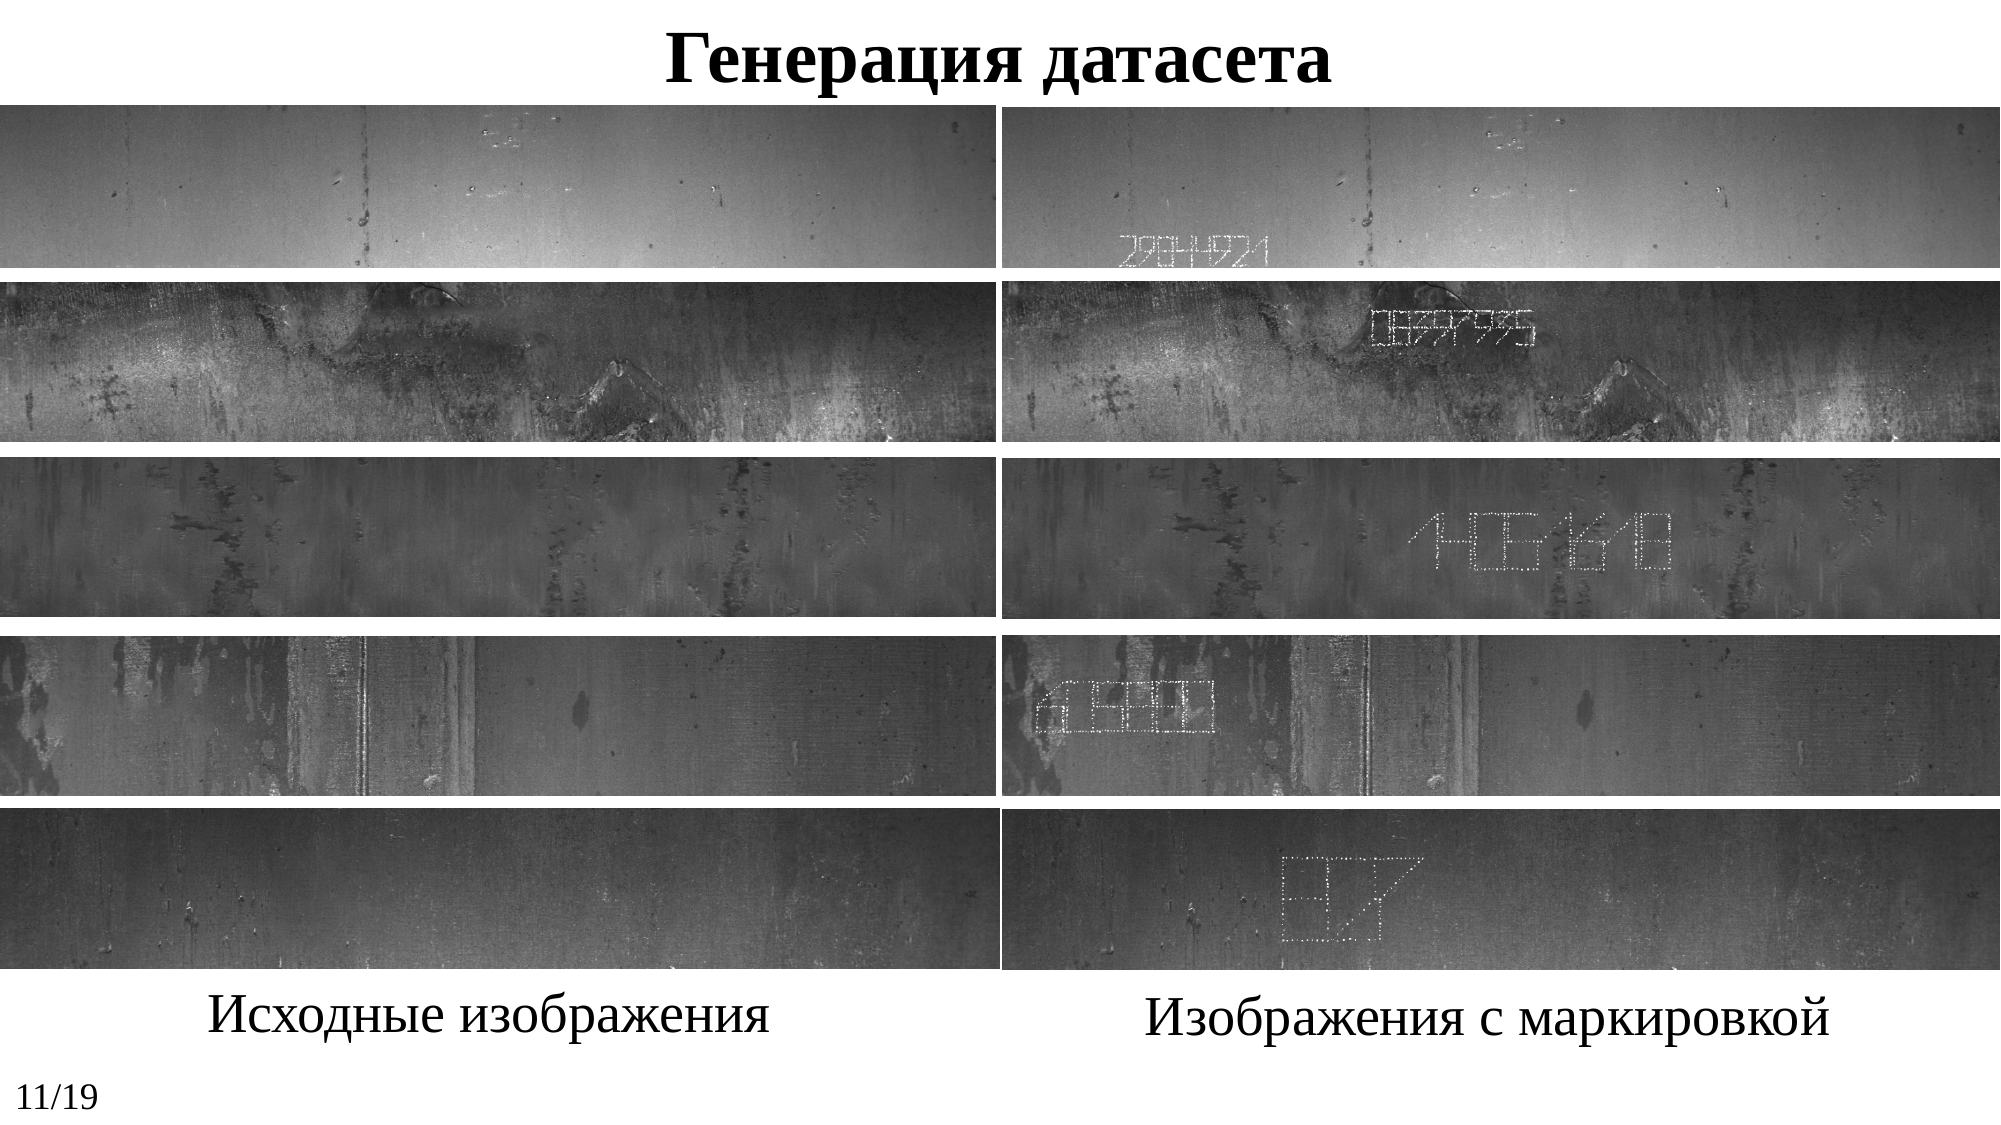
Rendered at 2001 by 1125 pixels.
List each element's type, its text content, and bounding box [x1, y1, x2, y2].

picture [1002, 281, 2000, 442]
text_box Генерация датасета [0, 0, 2000, 105]
picture [0, 457, 996, 617]
picture [0, 808, 1000, 969]
picture [1002, 107, 2000, 268]
picture [1002, 635, 2000, 796]
picture [1002, 809, 2000, 970]
text_box 11/19 [0, 1064, 148, 1125]
picture [1002, 458, 2000, 619]
picture [0, 636, 996, 796]
picture [0, 105, 996, 268]
text_box Исходные изображения [192, 969, 804, 1051]
picture [0, 282, 996, 443]
text_box Изображения с маркировкой [1129, 971, 1875, 1054]
